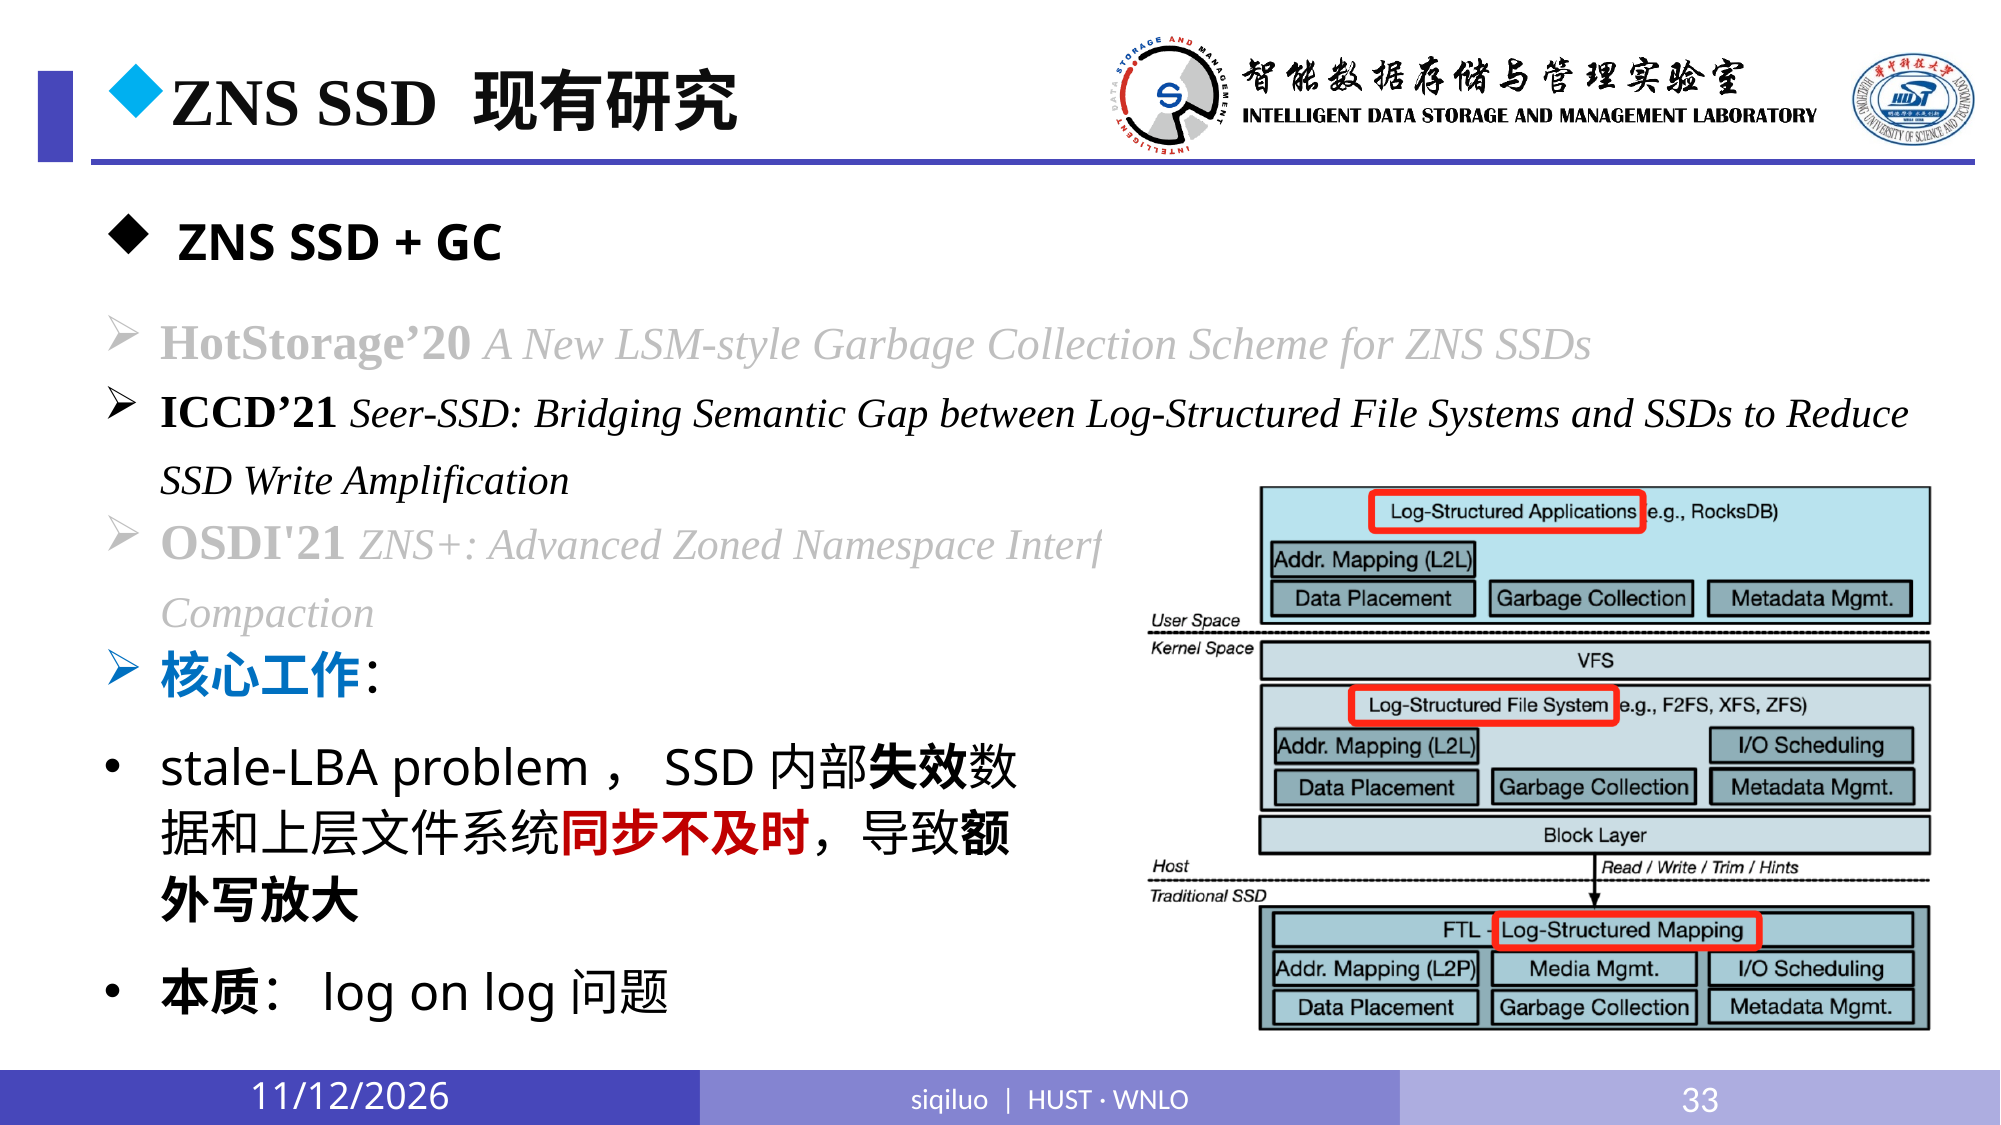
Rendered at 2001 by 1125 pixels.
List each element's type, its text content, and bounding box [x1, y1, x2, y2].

text_box 核心工作： stale-LBA problem，SSD内部失效数据和上层文件系统同步不及时，导致额外写放大 本质：log on log问题 [89, 629, 1070, 1028]
text_box ZNS SSD 现有研究 [89, 51, 878, 147]
picture [1851, 52, 1975, 146]
text_box HotStorage’20 A New LSM-style Garbage Collection Scheme for ZNS SSDs ICCD’21 Seer-SSD: Bridging Semantic Gap between Log-Structured File Systems and SSDs to Reduce SSD Write Amplification OSDI'21 ZNS+: Advanced Zoned Namespace Interface for Supporting In-Storage Zone Compaction [89, 295, 1971, 644]
text_box ZNS SSD + GC [89, 203, 827, 278]
picture [1101, 457, 1969, 1051]
picture [1101, 32, 1827, 158]
